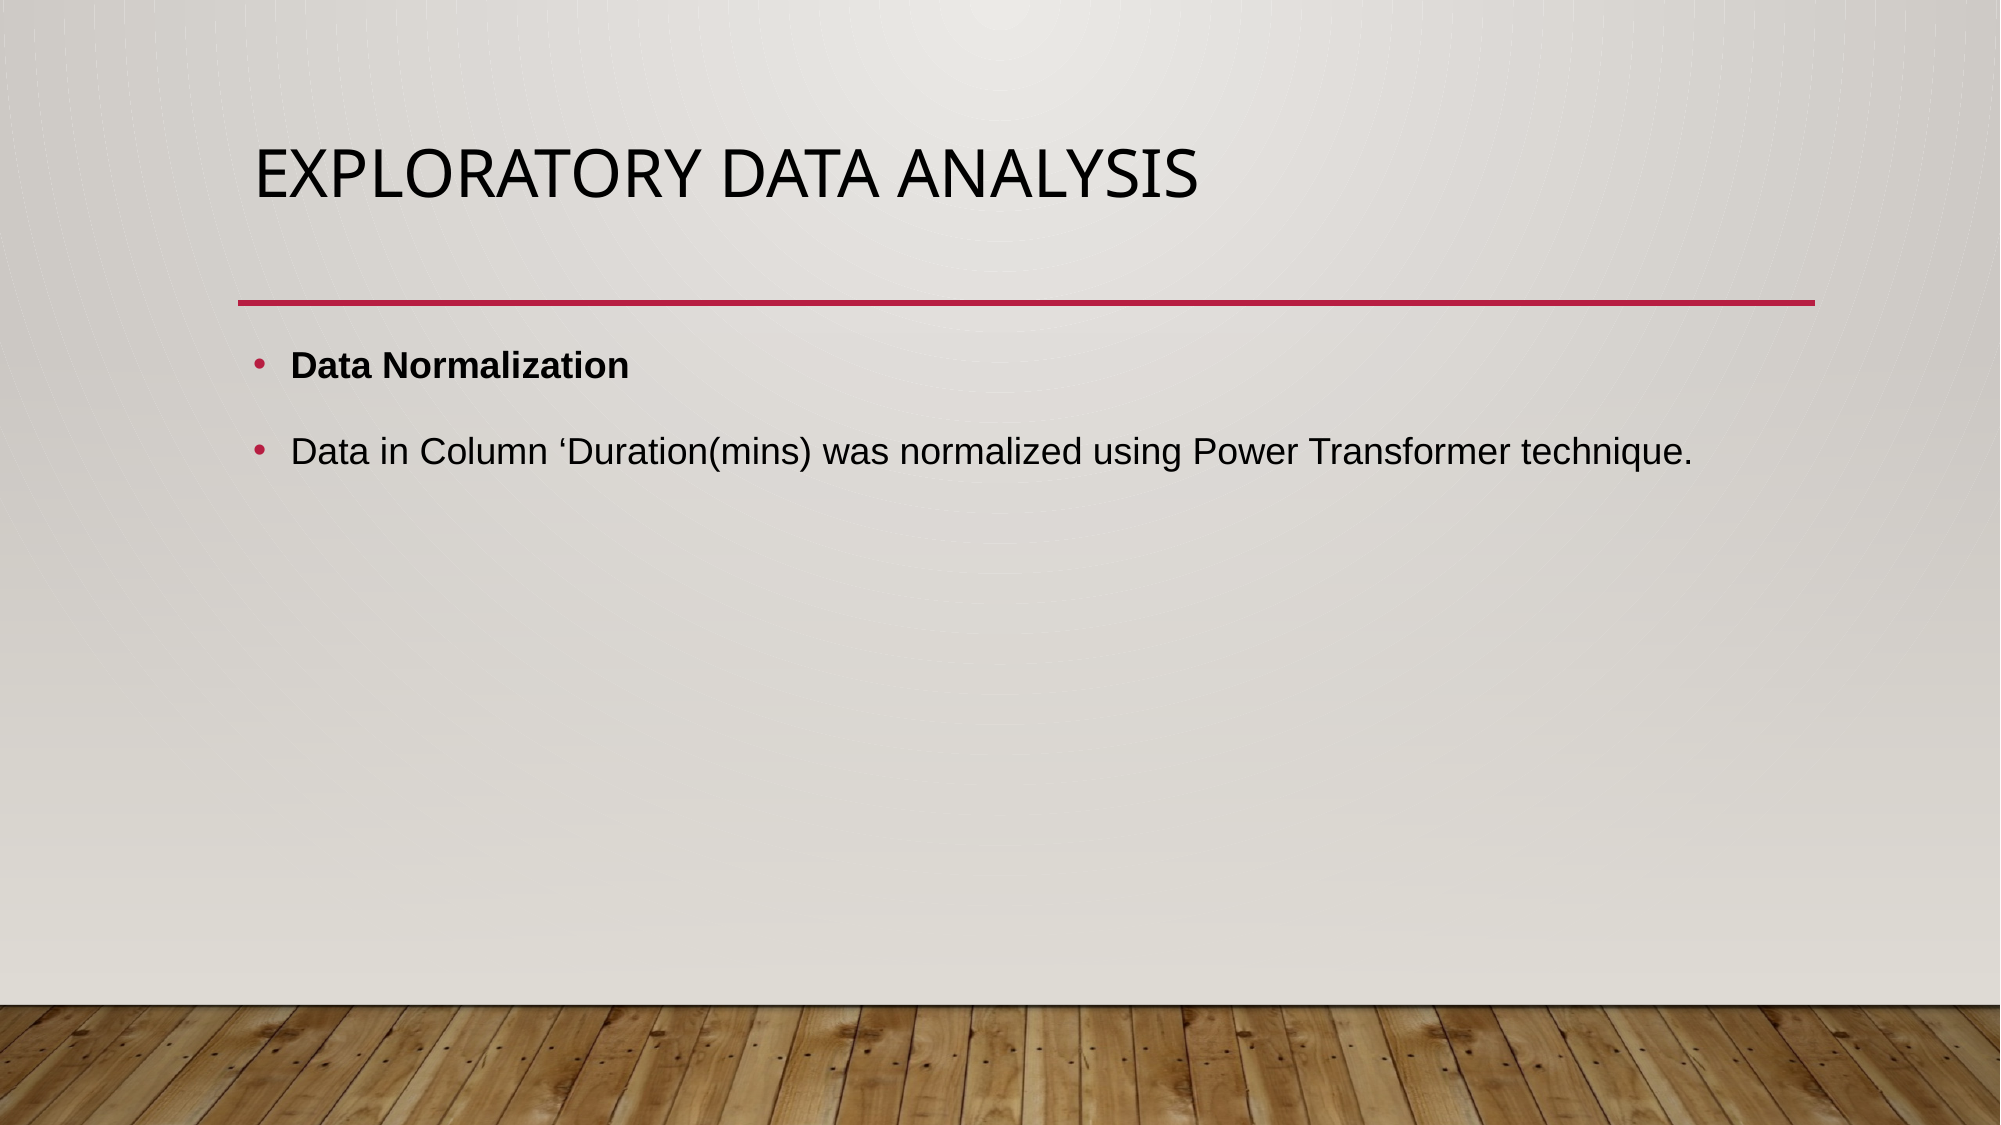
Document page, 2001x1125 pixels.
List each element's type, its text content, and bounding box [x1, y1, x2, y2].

picture [0, 1005, 2000, 1125]
list Data Normalization Data in Column ‘Duration(mins) was normalized using Power Transformer technique. [238, 330, 1814, 897]
title Exploratory Data Analysis [238, 131, 1814, 305]
